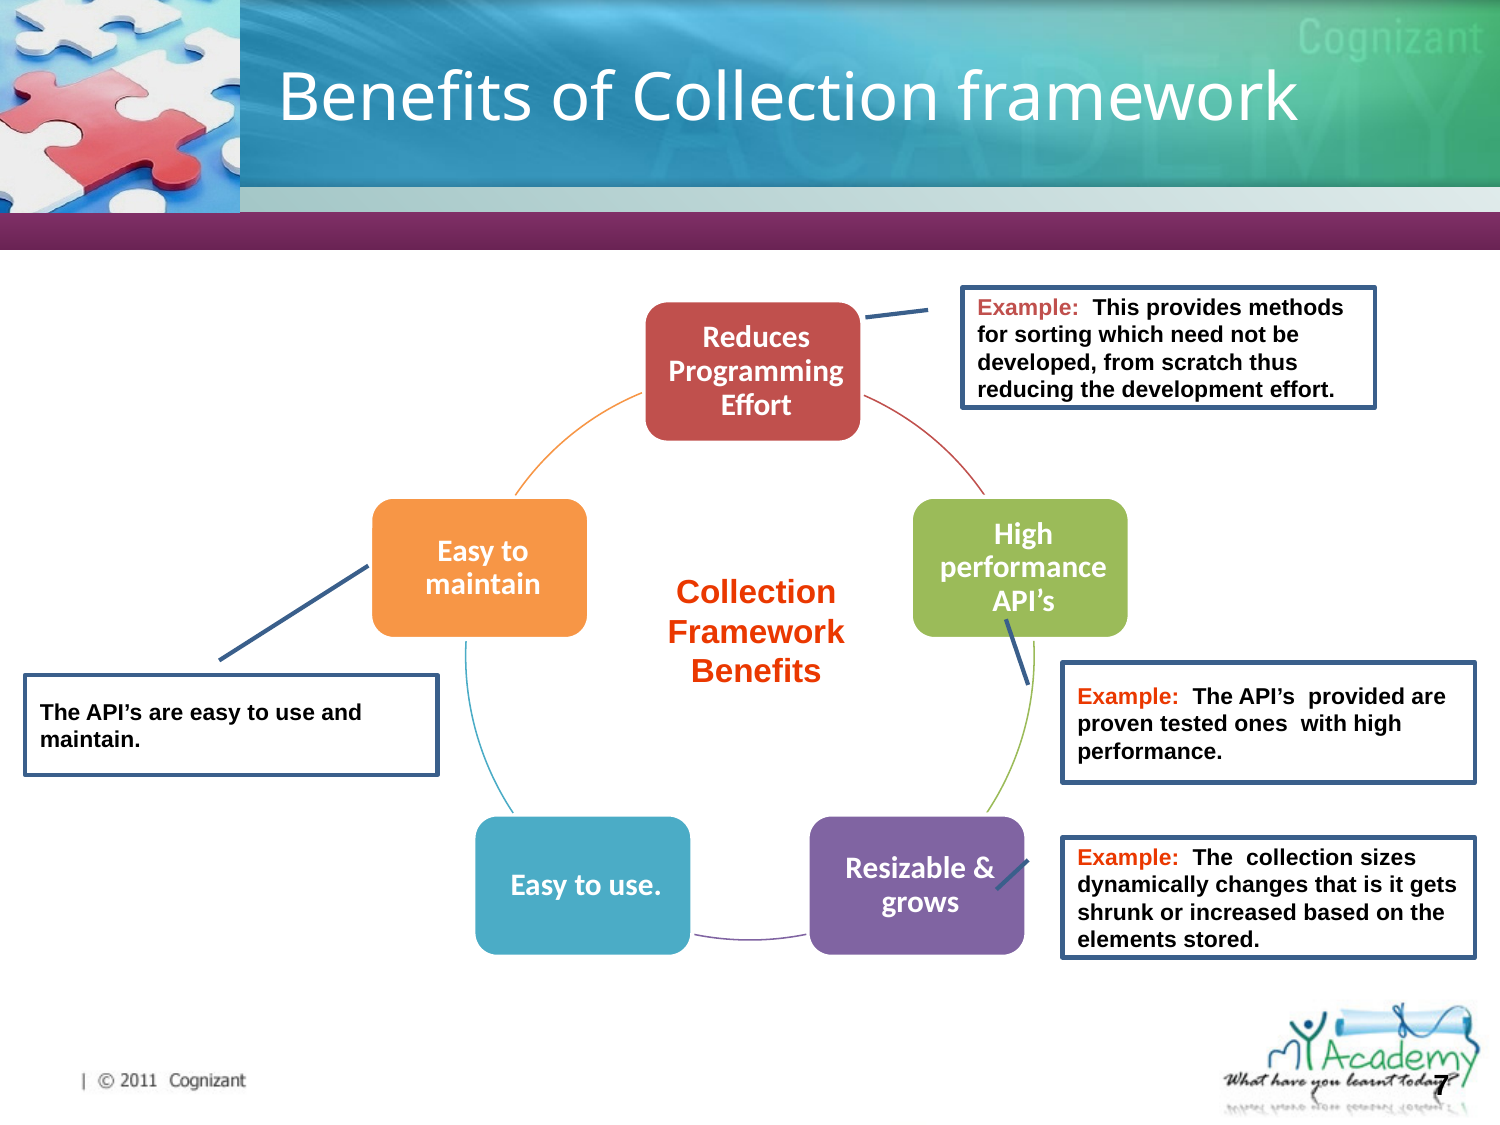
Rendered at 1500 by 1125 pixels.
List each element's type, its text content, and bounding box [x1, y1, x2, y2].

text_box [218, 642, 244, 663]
text_box Example: The API’s provided are proven tested ones with high performance. [1254, 660, 1477, 785]
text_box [249, 299, 1251, 967]
text_box Example: The collection sizes dynamically changes that is it gets shrunk or increased based on the elements stored. [1254, 835, 1477, 960]
text_box The API’s are easy to use and maintain. [23, 673, 244, 777]
picture [0, 250, 1500, 1125]
text_box Example: This provides methods for sorting which need not be developed, from scratch thus reducing the development effort. [960, 285, 1377, 410]
title Benefits of Collection framework [262, 0, 1500, 188]
slide_number 7 [1418, 1059, 1492, 1112]
picture [0, 0, 262, 213]
